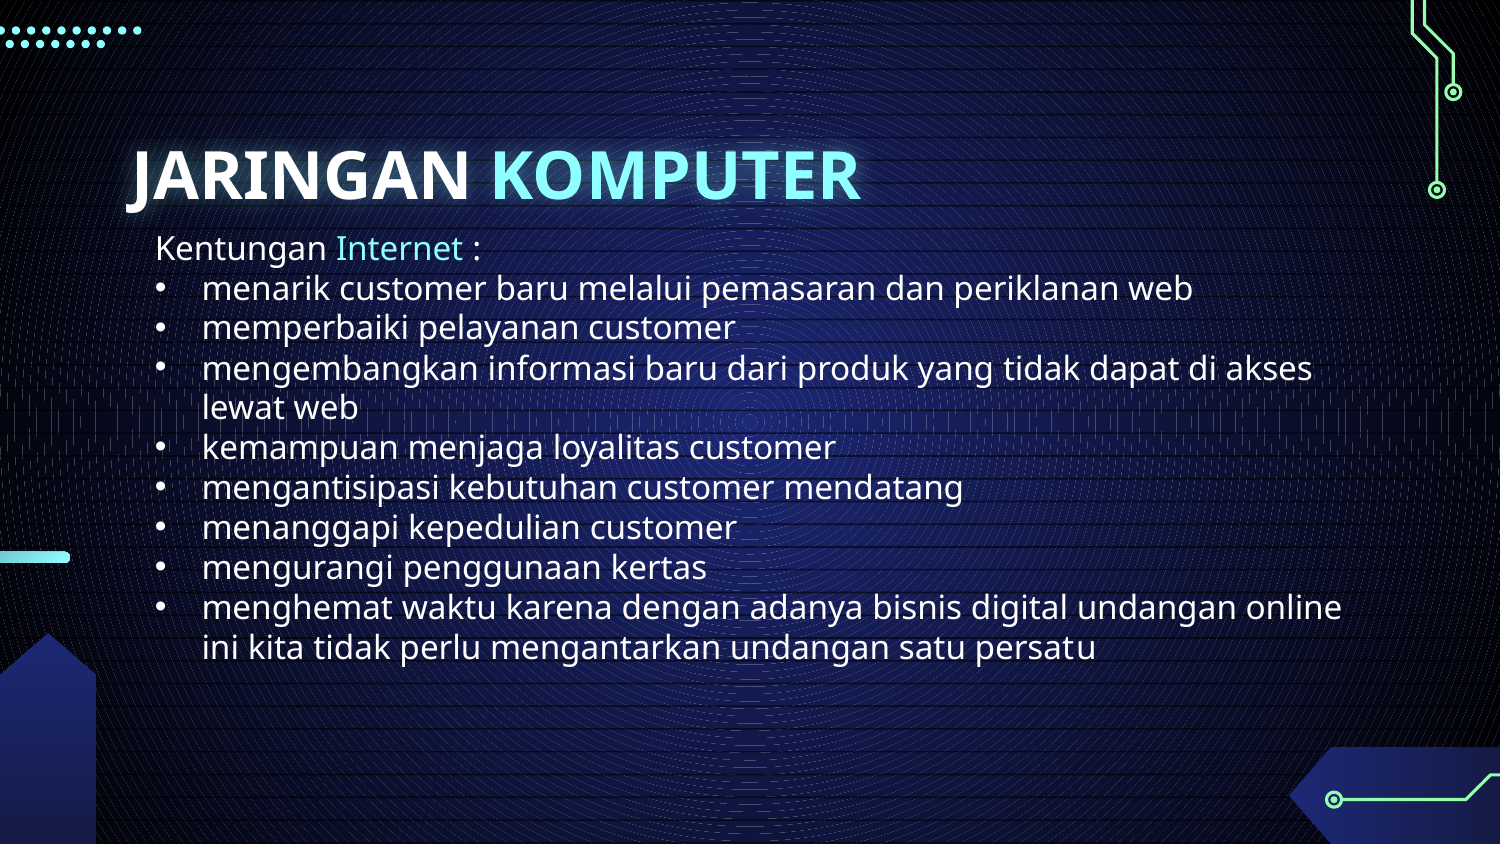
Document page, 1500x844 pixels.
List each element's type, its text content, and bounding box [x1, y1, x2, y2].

text_box JARINGAN KOMPUTER [116, 125, 1383, 220]
text_box Kentungan Internet : menarik customer baru melalui pemasaran dan periklanan web memperbaiki pelayanan customer mengembangkan informasi baru dari produk yang tidak dapat di akses lewat web kemampuan menjaga loyalitas customer mengantisipasi kebutuhan customer mendatang menanggapi kepedulian customer mengurangi penggunaan kertas menghemat waktu karena dengan adanya bisnis digital undangan online ini kita tidak perlu mengantarkan undangan satu persatu [116, 242, 1383, 691]
